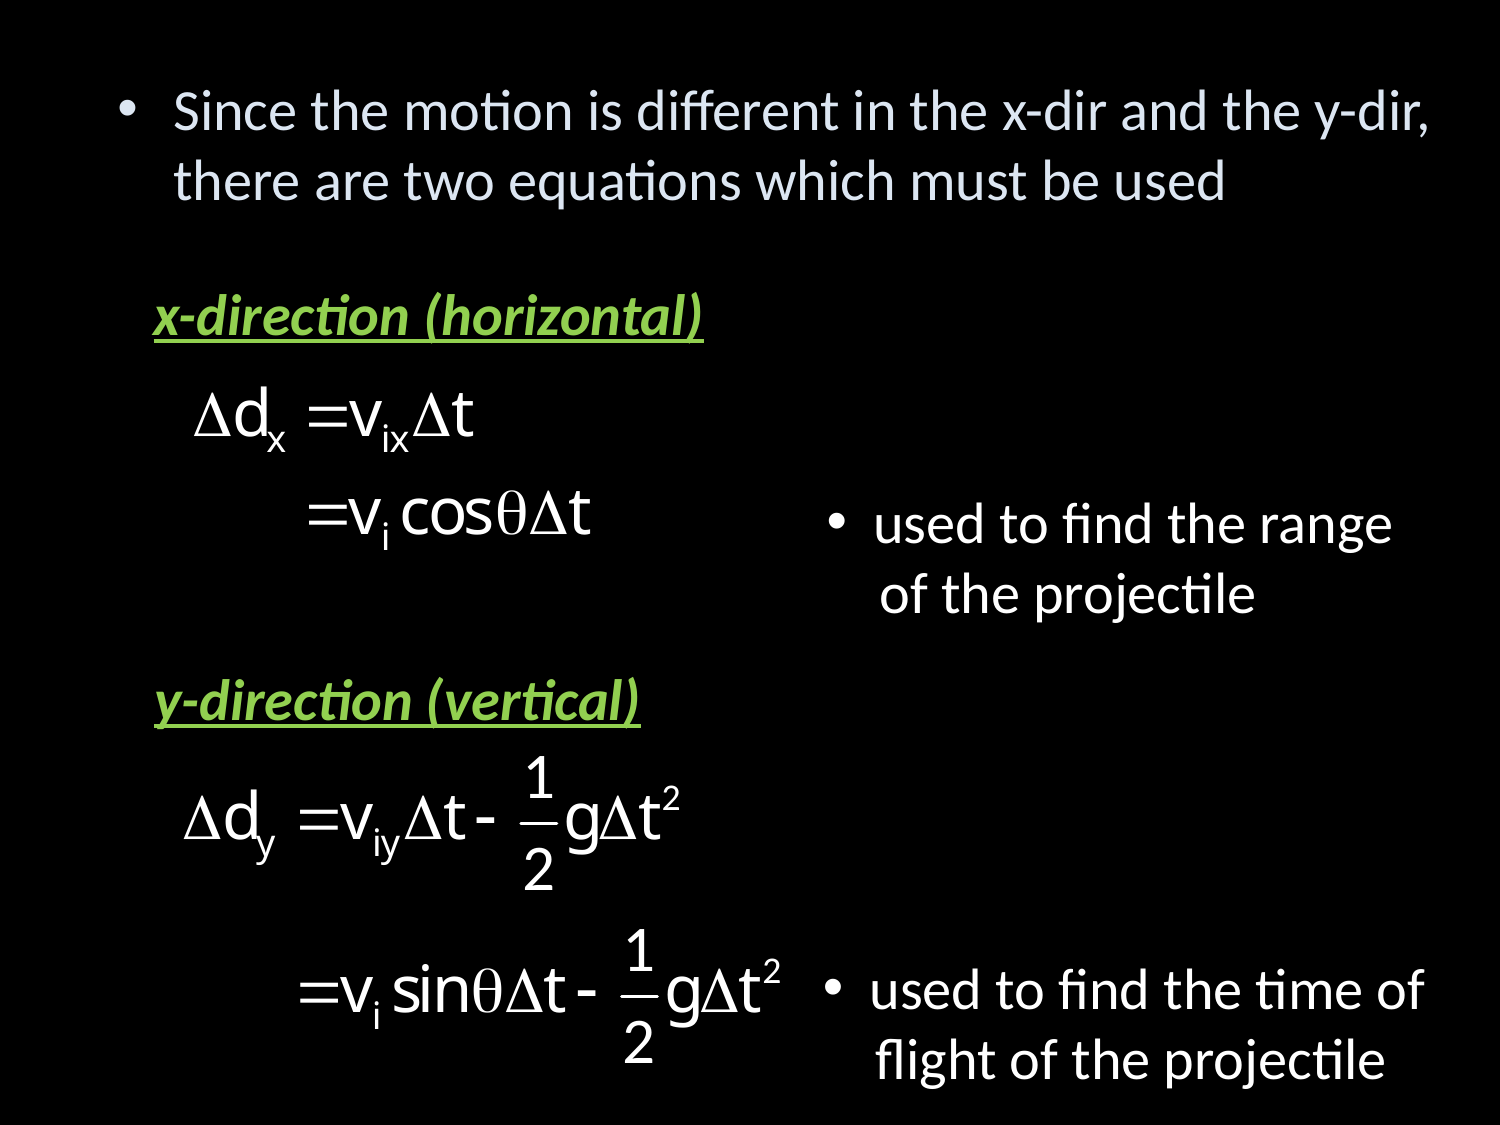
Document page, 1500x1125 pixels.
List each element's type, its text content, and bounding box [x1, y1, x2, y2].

text_box x-direction (horizontal) [138, 270, 754, 355]
text_box used to find the range of the projectile [811, 478, 1465, 633]
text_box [182, 370, 602, 567]
text_box Since the motion is different in the x-dir and the y-dir, there are two equations which must be used [102, 64, 1455, 227]
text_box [171, 737, 793, 1075]
text_box used to find the time of flight of the projectile [808, 943, 1500, 1099]
text_box y-direction (vertical) [139, 654, 755, 740]
